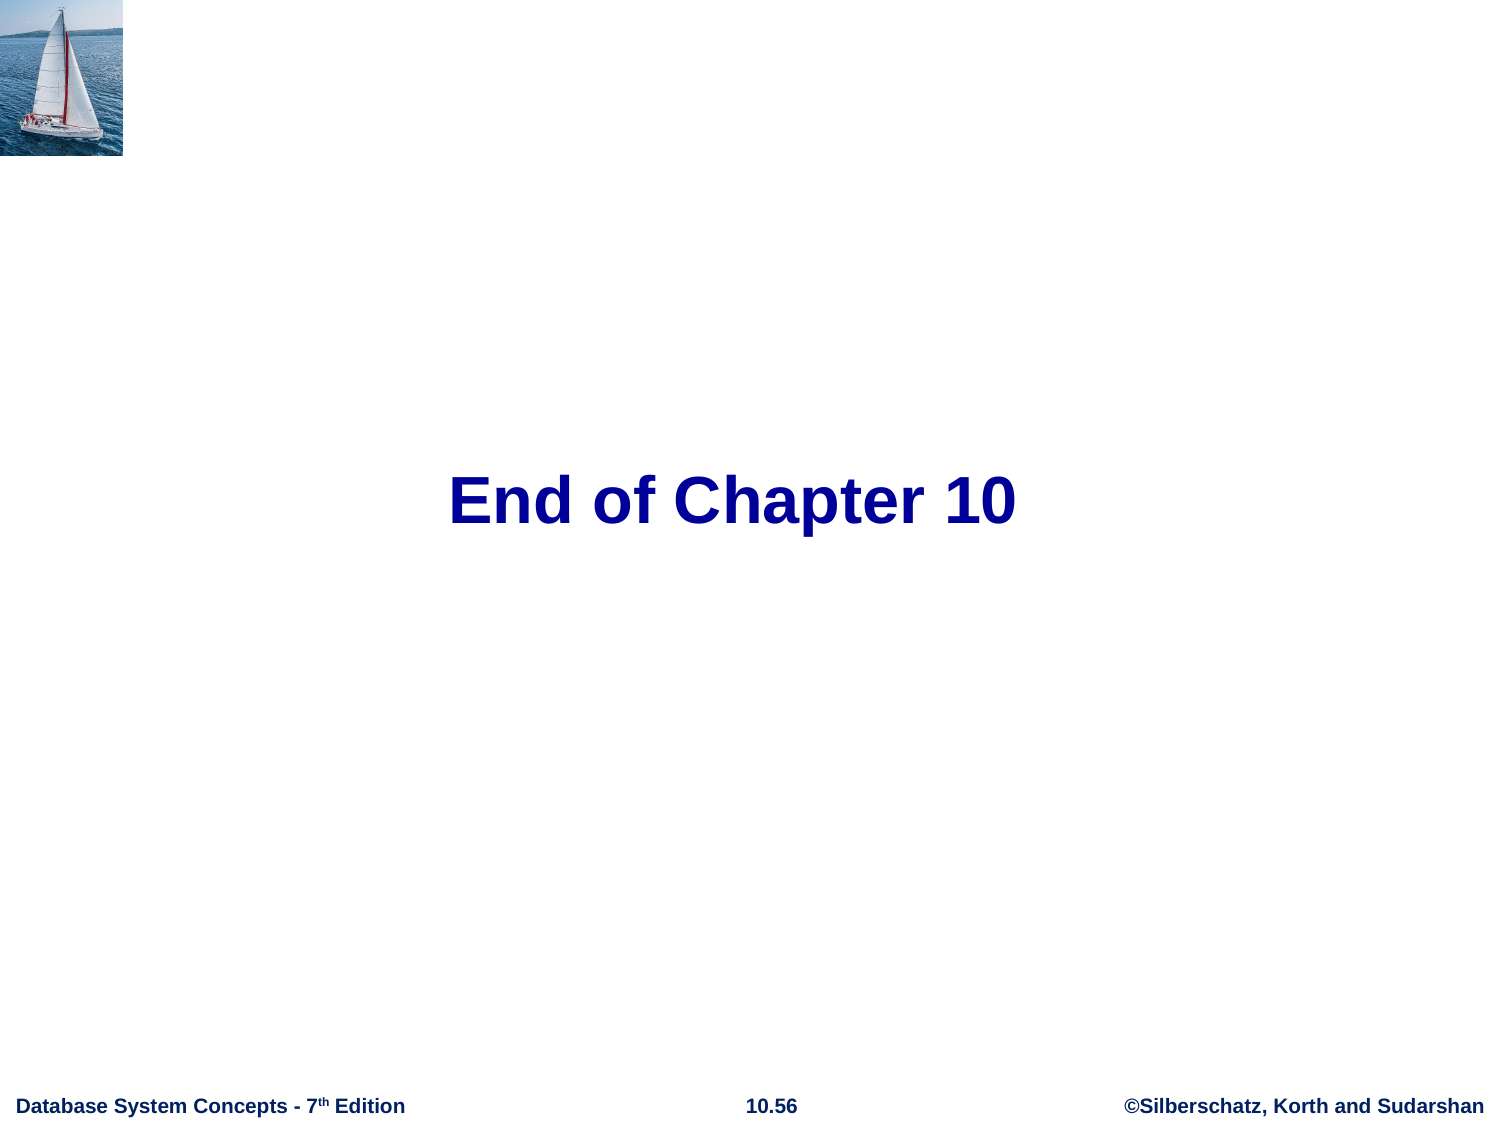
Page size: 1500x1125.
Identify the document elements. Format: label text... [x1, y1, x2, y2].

picture [0, 0, 123, 156]
text_box End of Chapter 10 [433, 449, 1100, 545]
